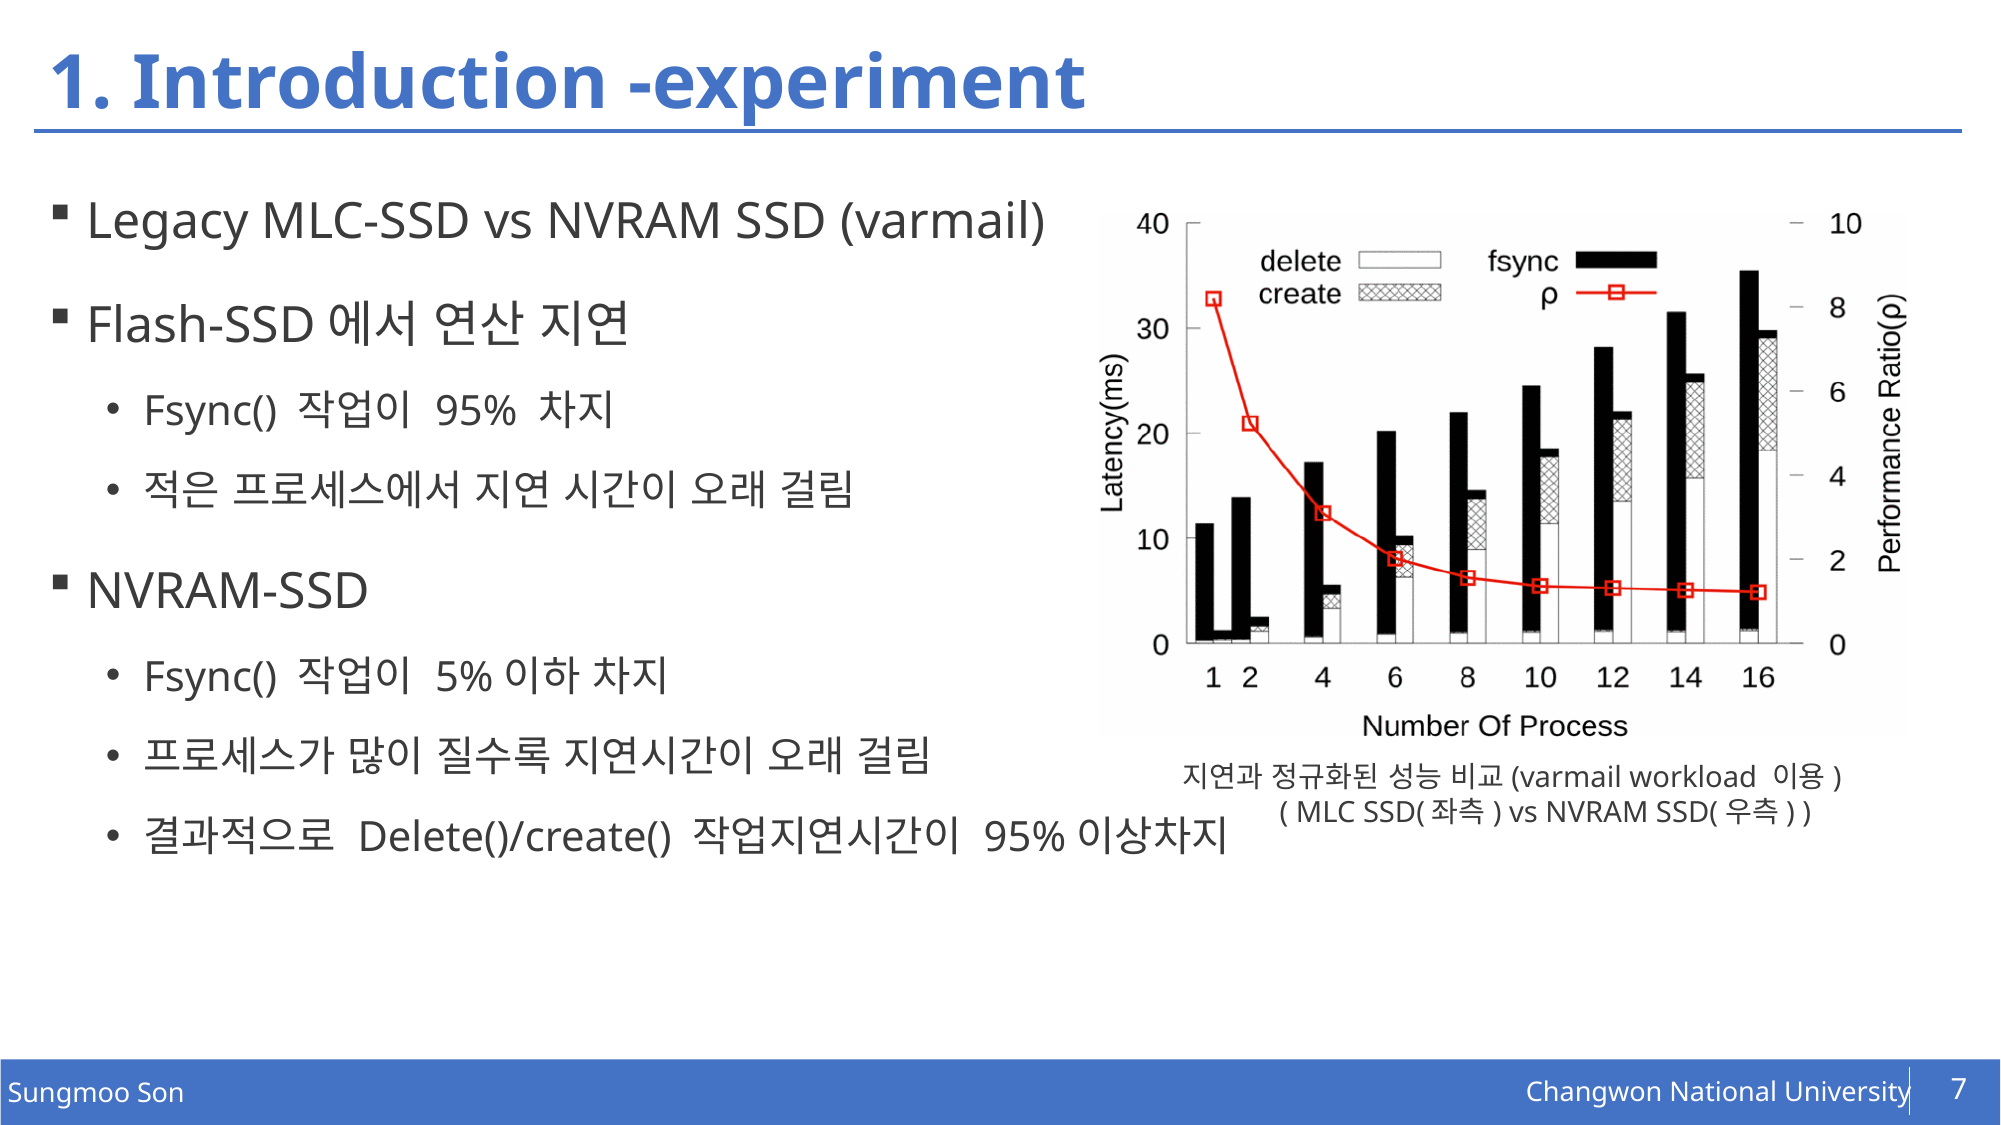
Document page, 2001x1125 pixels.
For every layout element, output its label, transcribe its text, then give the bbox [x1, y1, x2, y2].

text_box 지연과 정규화된 성능 비교(varmail workload 이용) ( MLC SSD(좌측) vs NVRAM SSD(우측) ) [1167, 751, 1923, 836]
title 1. Introduction -experiment [33, 27, 1963, 143]
picture [1077, 141, 1912, 760]
list Legacy MLC-SSD vs NVRAM SSD (varmail) Flash-SSD에서 연산 지연 Fsync() 작업이 95% 차지 적은 프로세스에서 지연 시간이 오래 걸림 NVRAM-SSD Fsync() 작업이 5%이하 차지 프로세스가 많이 질수록 지연시간이 오래 걸림 결과적으로 Delete()/create() 작업지연시간이 95%이상차지 [33, 156, 1963, 1001]
slide_number 7 [1922, 1060, 1996, 1121]
